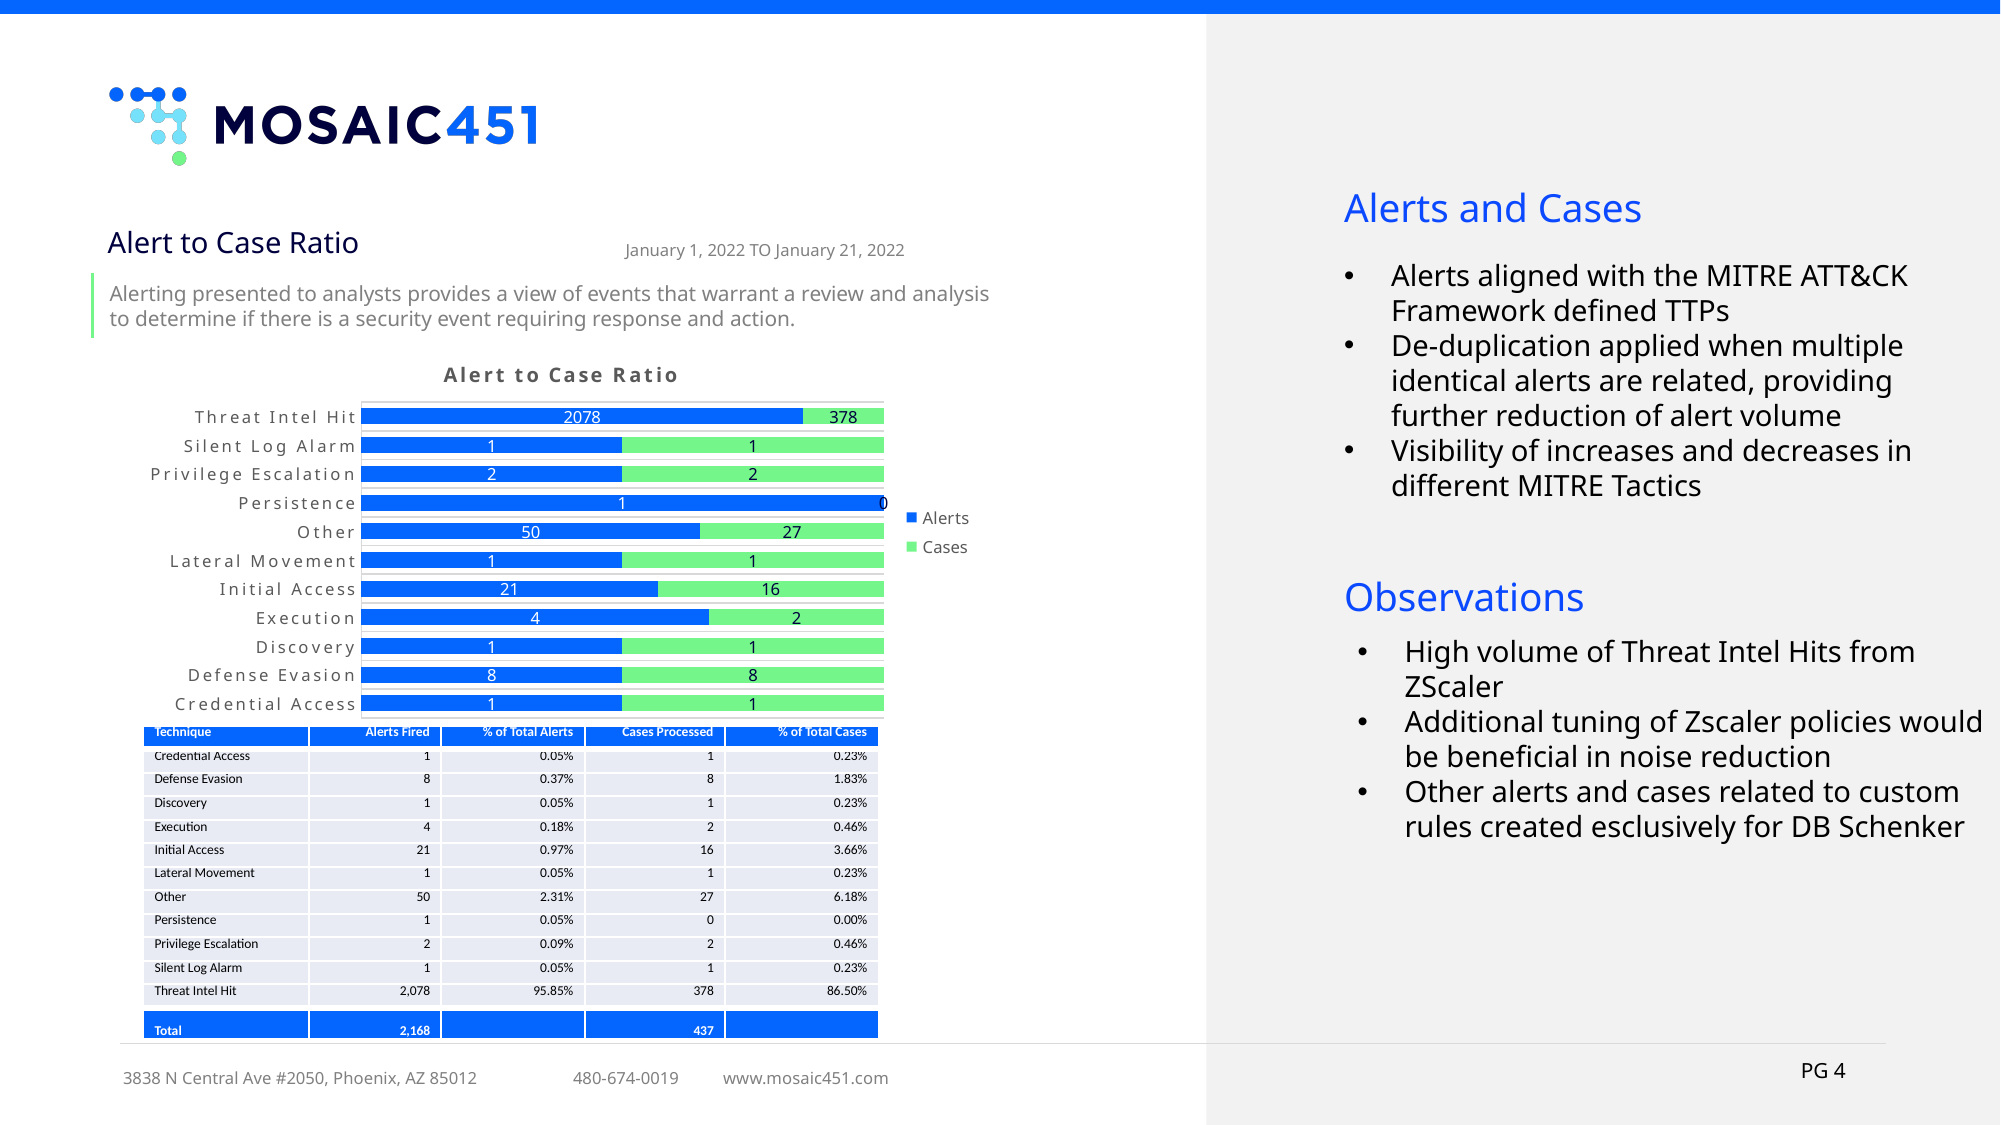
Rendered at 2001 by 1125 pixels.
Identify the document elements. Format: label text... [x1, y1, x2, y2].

table_cell Privilege Escalation [144, 938, 308, 960]
table_cell 27 [586, 891, 724, 913]
table_cell 2 [586, 821, 724, 842]
table_header Cases Processed [586, 727, 724, 746]
table_cell 0.00% [726, 915, 878, 936]
table_cell 0 [586, 915, 724, 936]
table_cell 1 [310, 797, 440, 819]
table_cell 0.18% [442, 821, 584, 842]
table_cell 0.23% [726, 868, 878, 889]
table_cell 8 [310, 774, 440, 795]
table_cell Initial Access [144, 844, 308, 866]
table_cell 0.05% [442, 962, 584, 983]
table_cell 0.05% [442, 915, 584, 936]
table_cell 0.97% [442, 844, 584, 866]
table_cell 16 [586, 844, 724, 866]
table_cell 378 [586, 985, 724, 1005]
table_cell 4 [310, 821, 440, 842]
table_cell 1 [586, 797, 724, 819]
table_cell Silent Log Alarm [144, 962, 308, 983]
table_cell Discovery [144, 797, 308, 819]
table_header Technique [144, 727, 308, 746]
text_box PG 4 [1786, 1049, 1956, 1093]
table_cell 1 [586, 752, 724, 772]
table_cell [442, 1011, 584, 1038]
table_cell 2.31% [442, 891, 584, 913]
table_cell Total [144, 1011, 308, 1038]
table_cell 50 [310, 891, 440, 913]
table_cell 8 [586, 774, 724, 795]
text_box Alerts and Cases [1329, 168, 1928, 249]
table_cell 0.37% [442, 774, 584, 795]
table_cell Credential Access [144, 752, 308, 772]
table_cell 86.50% [726, 985, 878, 1005]
table_cell 1 [586, 868, 724, 889]
table_cell 1 [310, 752, 440, 772]
table_cell 0.23% [726, 797, 878, 819]
table_cell Persistence [144, 915, 308, 936]
text_box High volume of Threat Intel Hits from ZScaler Additional tuning of Zscaler policies would be beneficial in noise reduction Other alerts and cases related to custom rules created esclusively for DB Schenker [1343, 626, 2000, 851]
table_cell Defense Evasion [144, 774, 308, 795]
text_box January 1, 2022 TO January 21, 2022 [610, 232, 921, 268]
text_box Alerting presented to analysts provides a view of events that warrant a review and analysis to determine if there is a security event requiring response and action. [94, 272, 1024, 363]
table_cell 1 [310, 868, 440, 889]
text_box Alert to Case Ratio [92, 217, 560, 268]
table_cell 1 [310, 915, 440, 936]
table_cell Lateral Movement [144, 868, 308, 889]
table_cell 0.23% [726, 752, 878, 772]
table_cell 1.83% [726, 774, 878, 795]
table_cell 6.18% [726, 891, 878, 913]
text_box Alerts aligned with the MITRE ATT&CK Framework defined TTPs De-duplication applied when multiple identical alerts are related, providing further reduction of alert volume Visibility of increases and decreases in different MITRE Tactics [1329, 249, 1987, 545]
table_cell Execution [144, 821, 308, 842]
table_cell 1 [310, 962, 440, 983]
table_cell 0.05% [442, 868, 584, 889]
text_box Observations [1329, 557, 1928, 653]
chart [133, 338, 988, 726]
table_cell 0.23% [726, 962, 878, 983]
table_cell 437 [586, 1011, 724, 1038]
picture [108, 86, 538, 167]
table_cell Threat Intel Hit [144, 985, 308, 1005]
table_cell 95.85% [442, 985, 584, 1005]
table_cell 1 [586, 962, 724, 983]
table_cell 0.05% [442, 797, 584, 819]
table_cell 2 [310, 938, 440, 960]
table_cell 2,078 [310, 985, 440, 1005]
table_header % of Total Cases [726, 727, 878, 746]
table_header % of Total Alerts [442, 727, 584, 746]
table_cell [726, 1011, 878, 1038]
table_cell 0.46% [726, 821, 878, 842]
table_cell 21 [310, 844, 440, 866]
table_cell 2,168 [310, 1011, 440, 1038]
table_cell 0.09% [442, 938, 584, 960]
table_cell 3.66% [726, 844, 878, 866]
table_cell 0.46% [726, 938, 878, 960]
table_cell Other [144, 891, 308, 913]
table_cell 0.05% [442, 752, 584, 772]
table_cell 2 [586, 938, 724, 960]
table_header Alerts Fired [310, 727, 440, 746]
